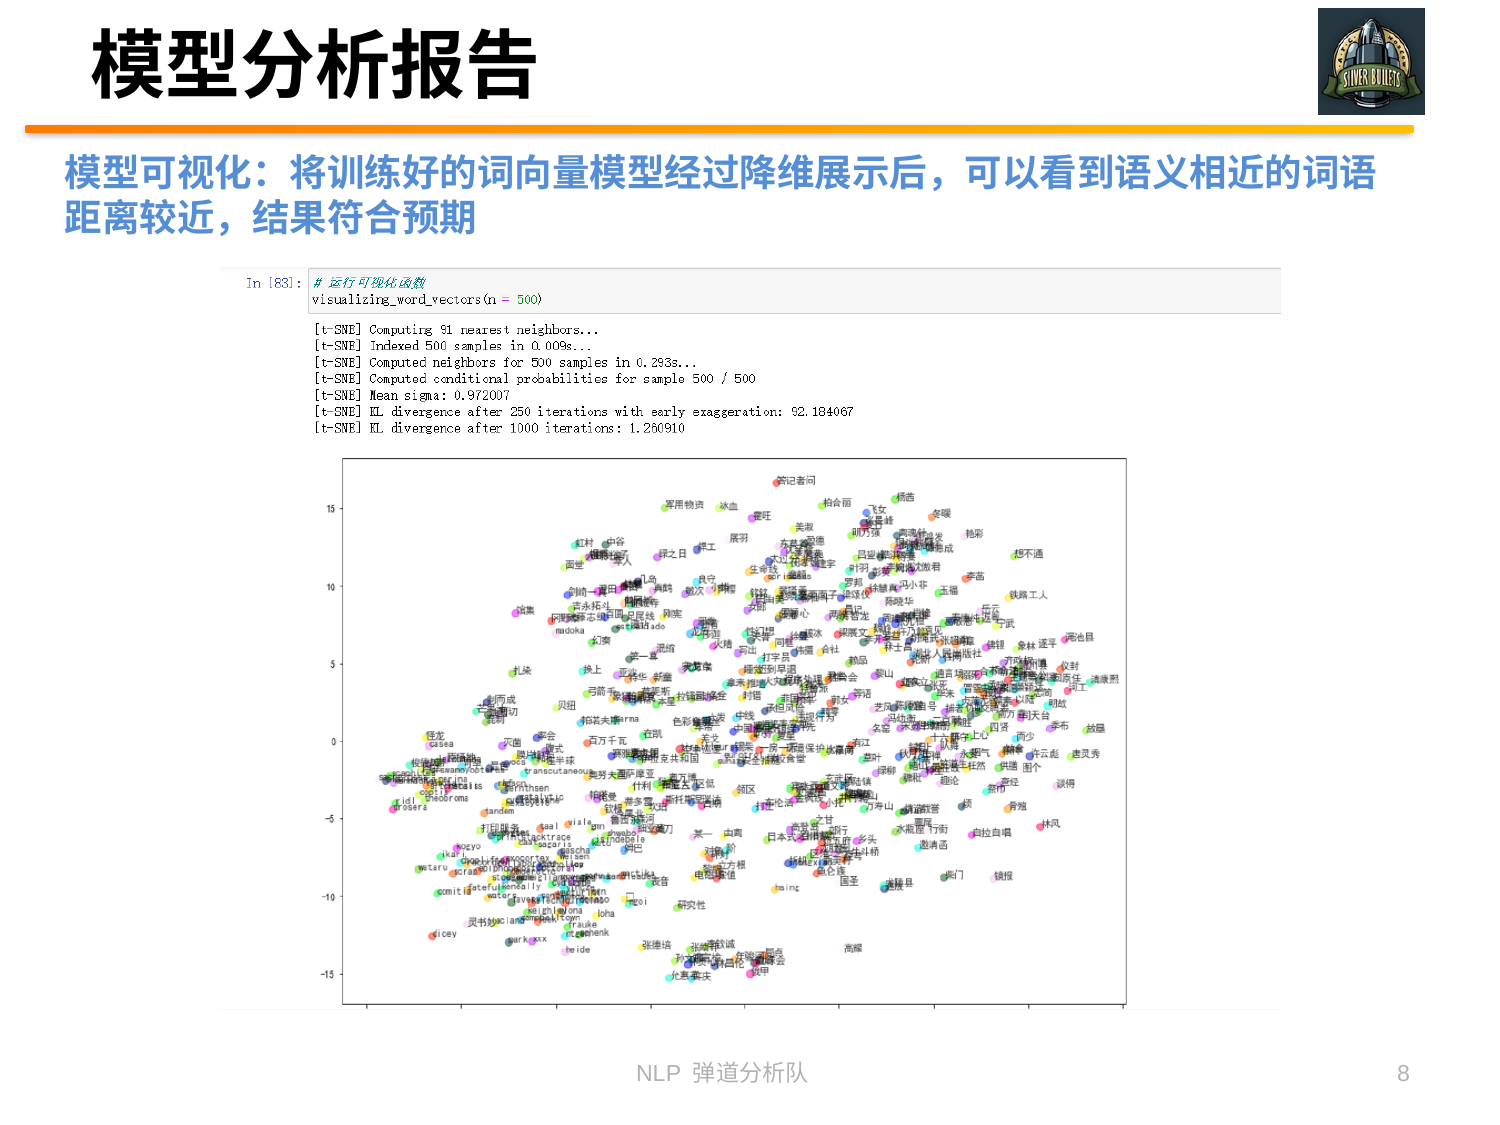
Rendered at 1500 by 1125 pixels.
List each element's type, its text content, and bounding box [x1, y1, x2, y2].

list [219, 266, 1281, 1010]
footer NLP 弹道分析队 [457, 1042, 988, 1103]
title 模型分析报告 [75, 2, 1425, 122]
slide_number 7 [1074, 1042, 1425, 1103]
picture [1318, 8, 1426, 115]
text_box 模型可视化：将训练好的词向量模型经过降维展示后，可以看到语义相近的词语 距离较近，结果符合预期 [50, 141, 1393, 247]
